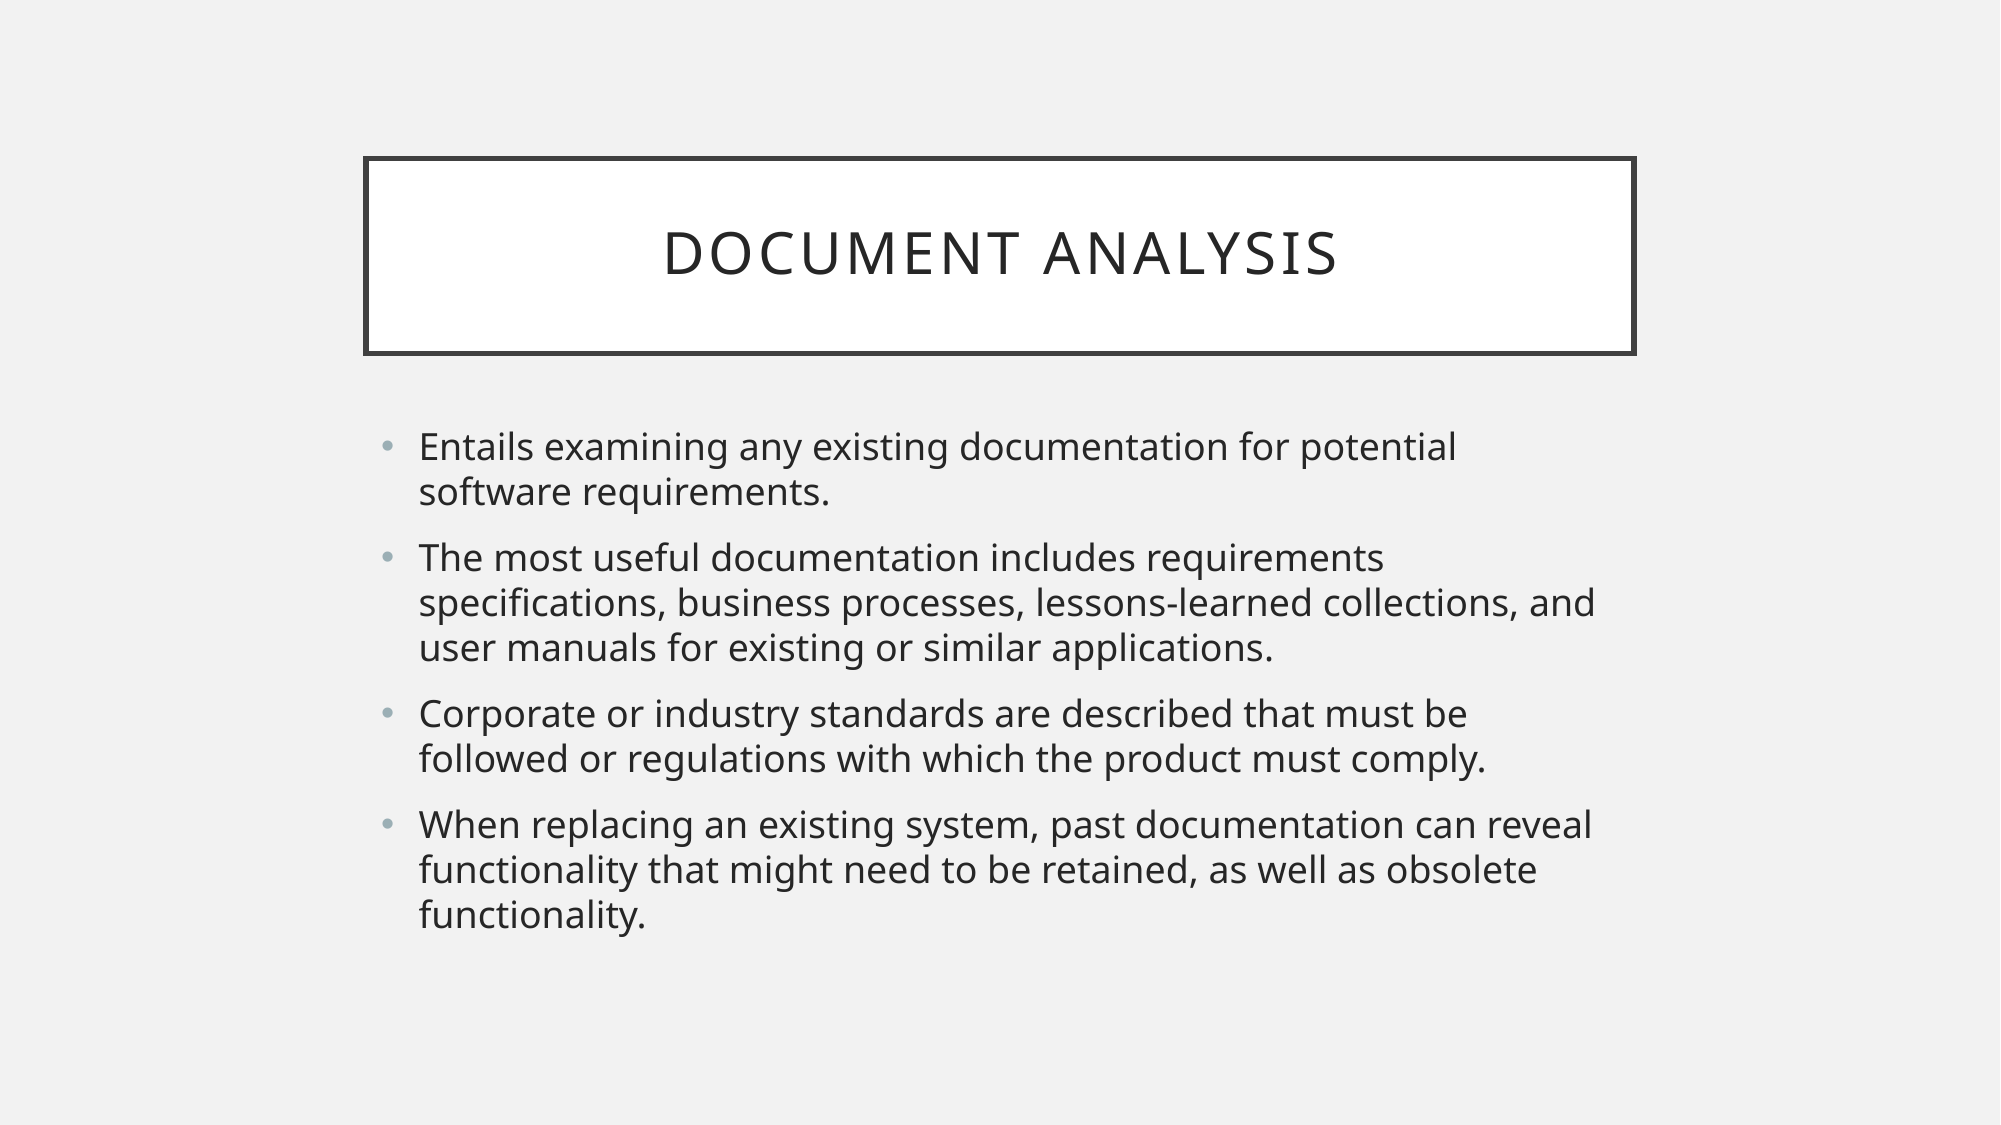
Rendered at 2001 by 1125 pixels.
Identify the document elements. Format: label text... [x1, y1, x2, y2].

list Entails examining any existing documentation for potential software requirements. The most useful documentation includes requirements specifications, business processes, lessons-learned collections, and user manuals for existing or similar applications. Corporate or industry standards are described that must be followed or regulations with which the product must comply. When replacing an existing system, past documentation can reveal functionality that might need to be retained, as well as obsolete functionality. [366, 415, 1634, 1100]
title Document Analysis [363, 156, 1637, 356]
